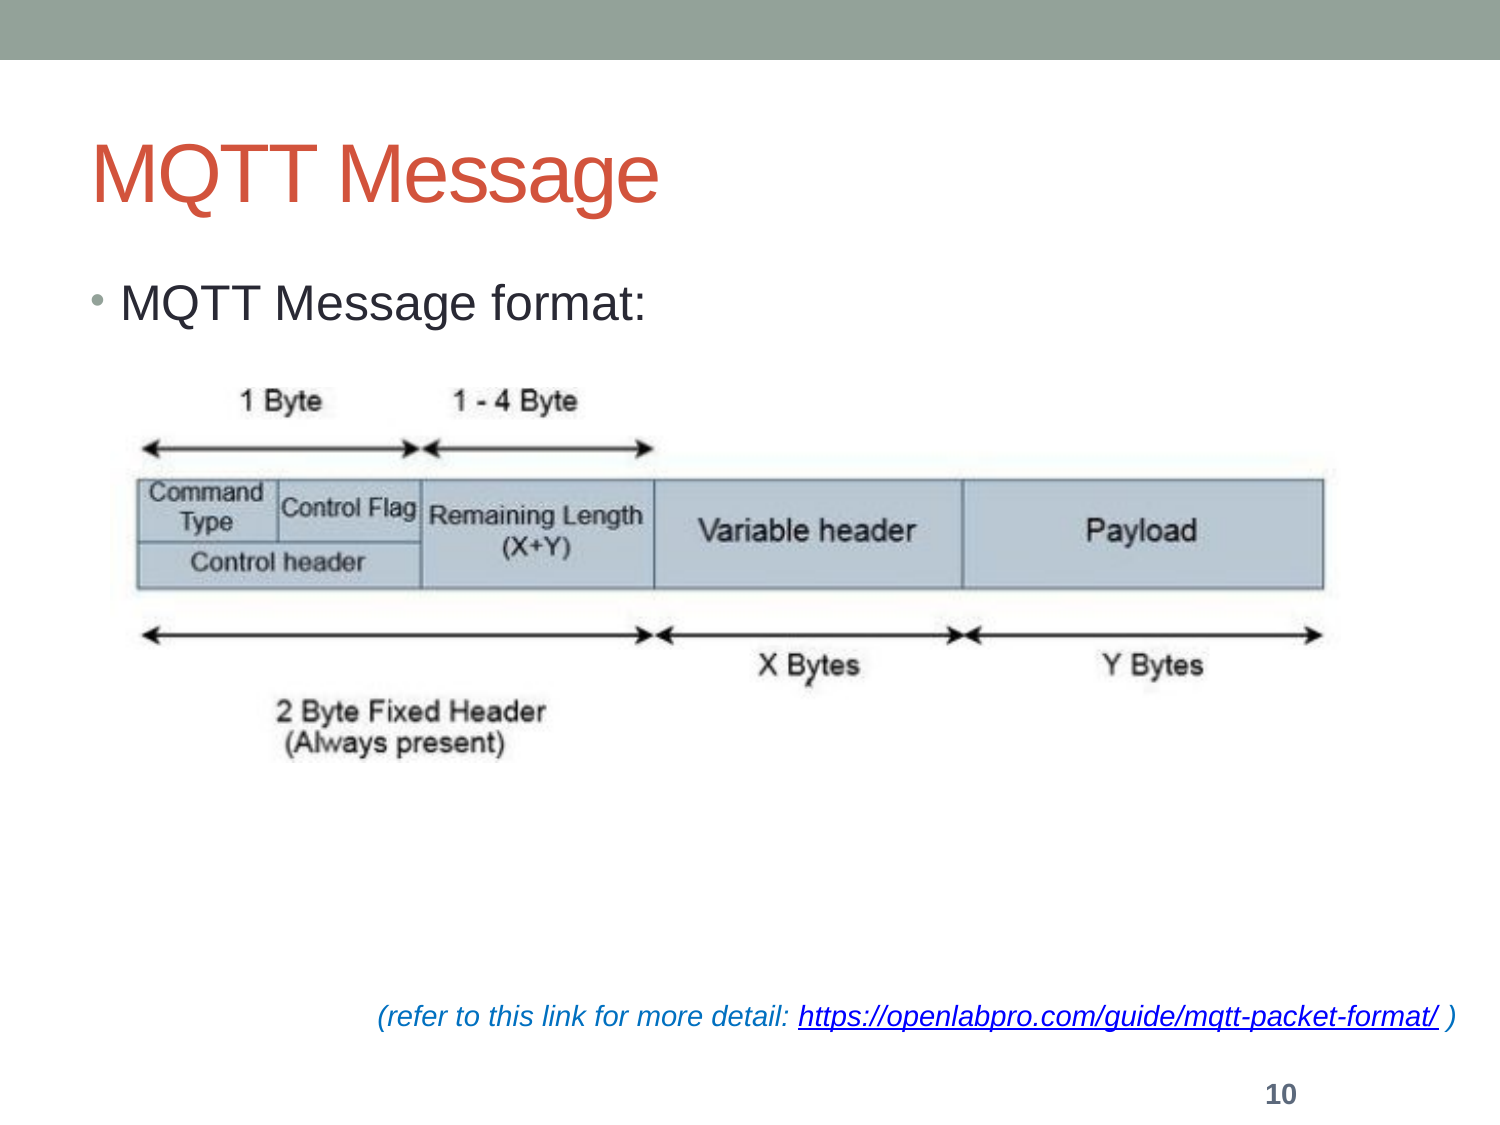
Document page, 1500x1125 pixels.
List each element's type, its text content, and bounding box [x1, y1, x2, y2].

text_box (refer to this link for more detail: https://openlabpro.com/guide/mqtt-packet-format/ ) [362, 989, 1480, 1040]
picture [110, 387, 1341, 763]
list MQTT Message format: [75, 262, 1425, 1063]
title MQTT Message [75, 87, 1425, 250]
slide_number 10 [1250, 1066, 1425, 1121]
